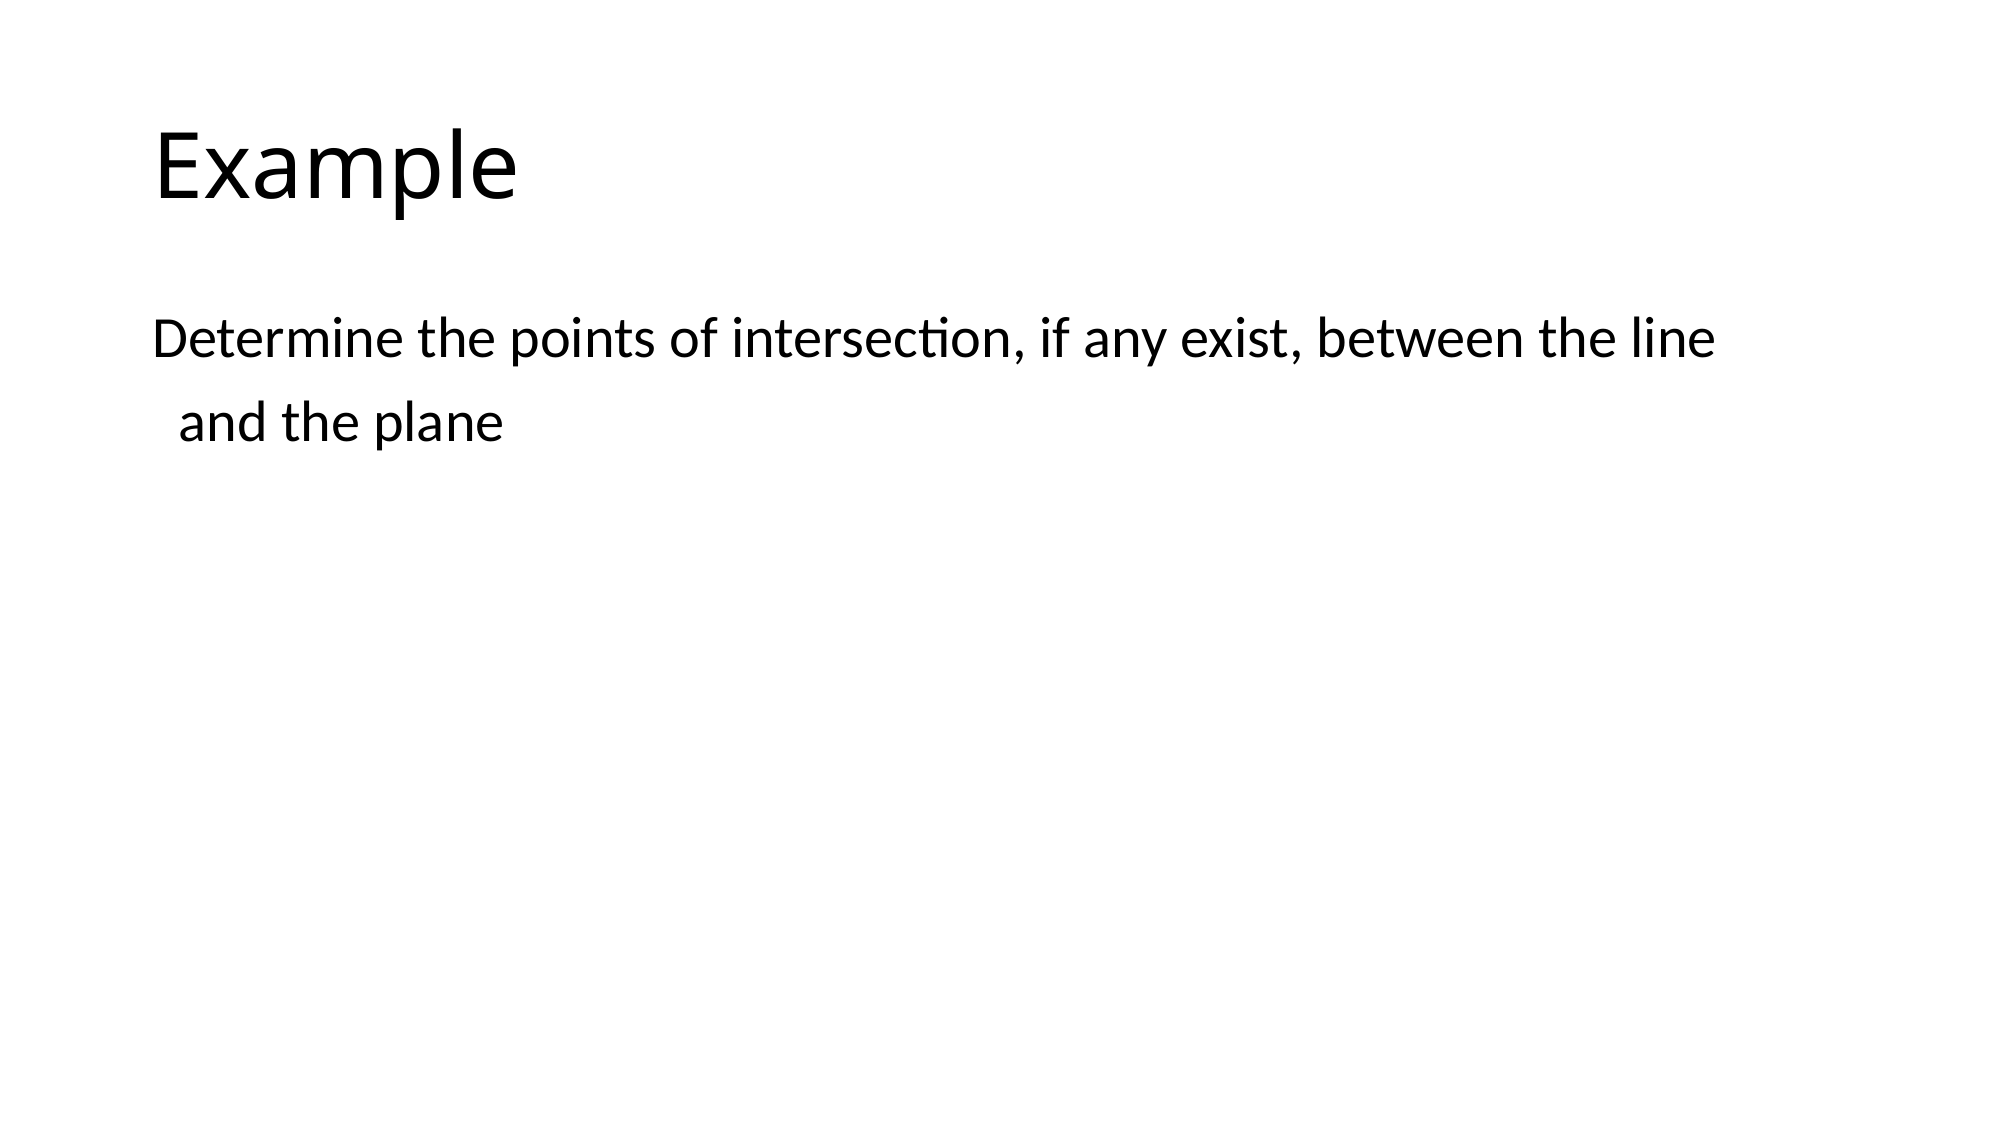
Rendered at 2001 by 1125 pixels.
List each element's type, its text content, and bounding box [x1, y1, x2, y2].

title Example [137, 59, 1863, 278]
